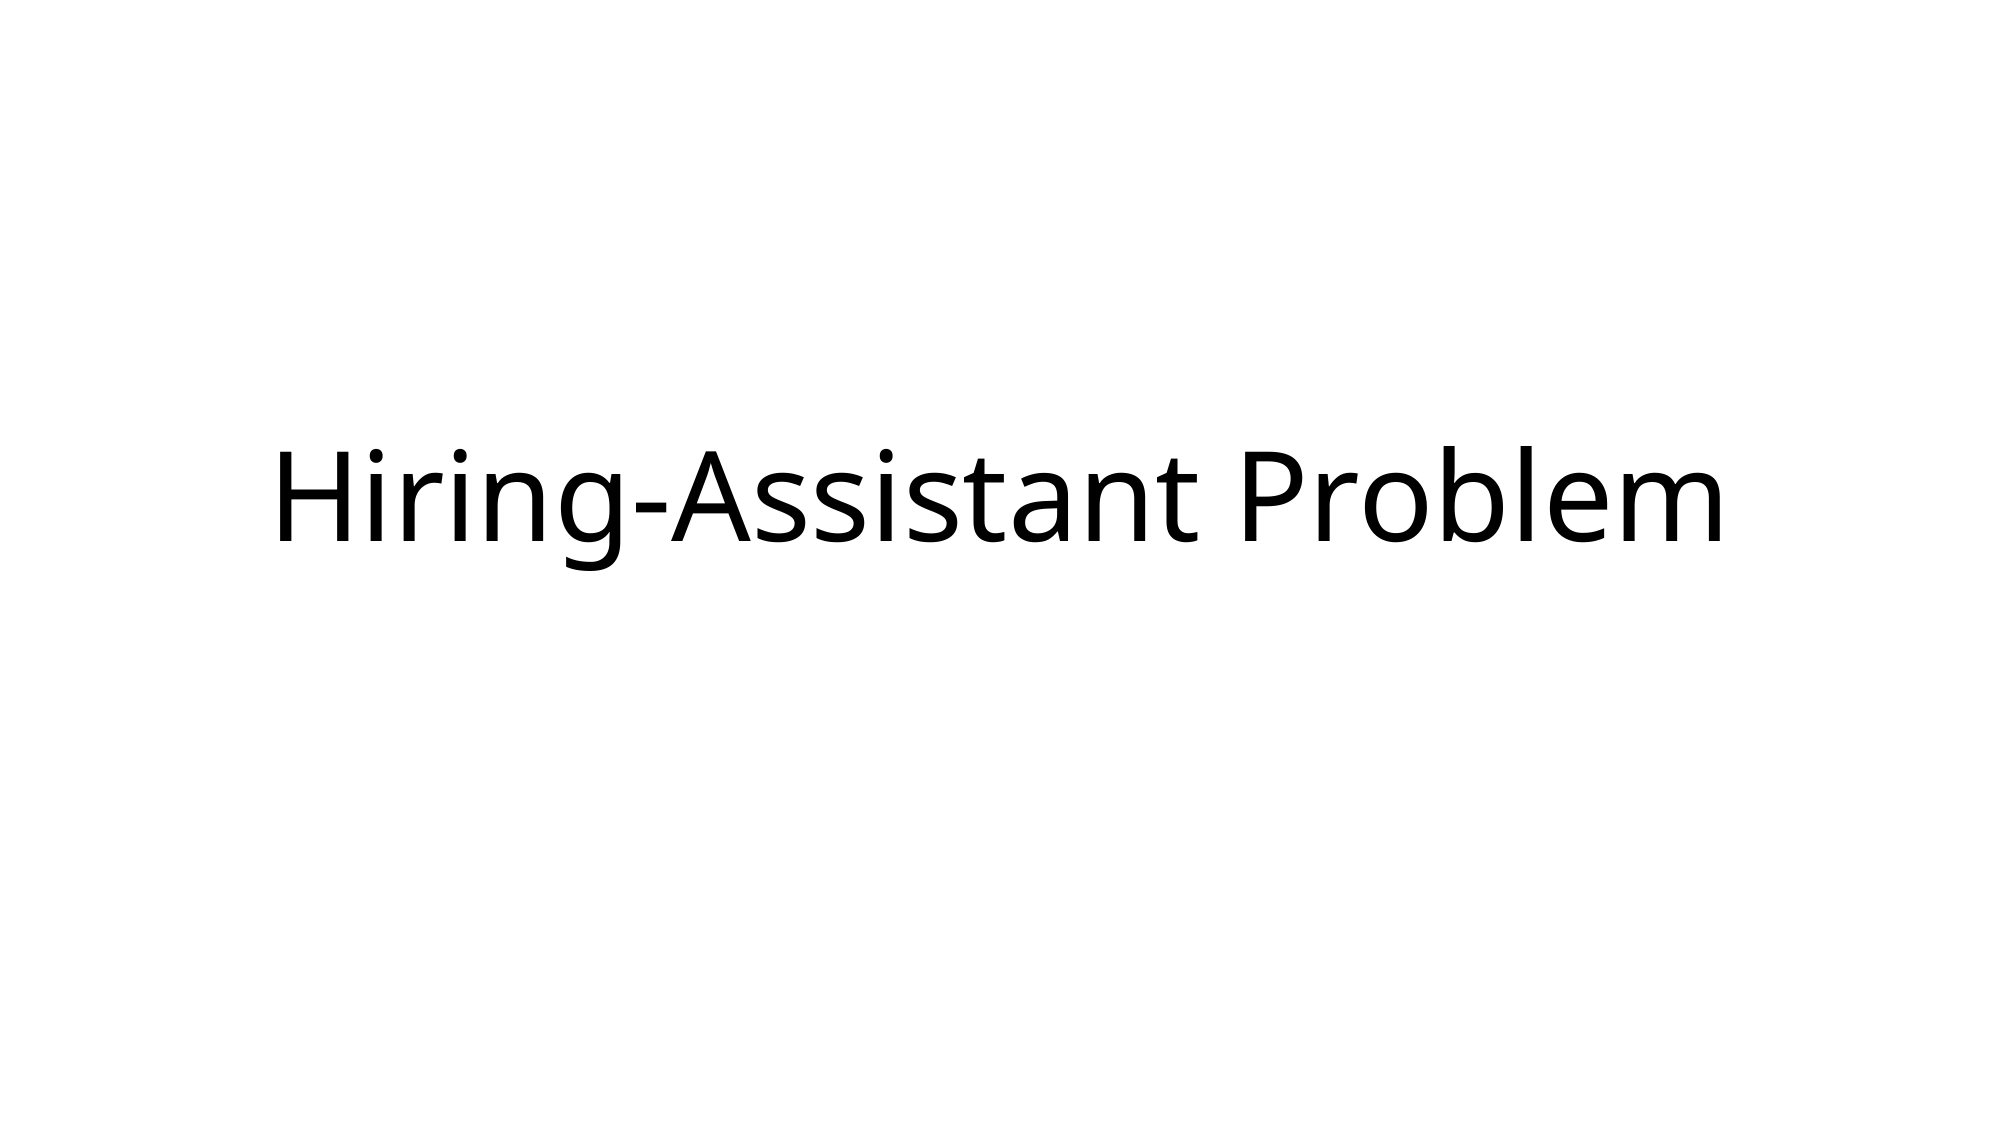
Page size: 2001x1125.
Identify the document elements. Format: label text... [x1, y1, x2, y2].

title Hiring-Assistant Problem [249, 184, 1750, 576]
